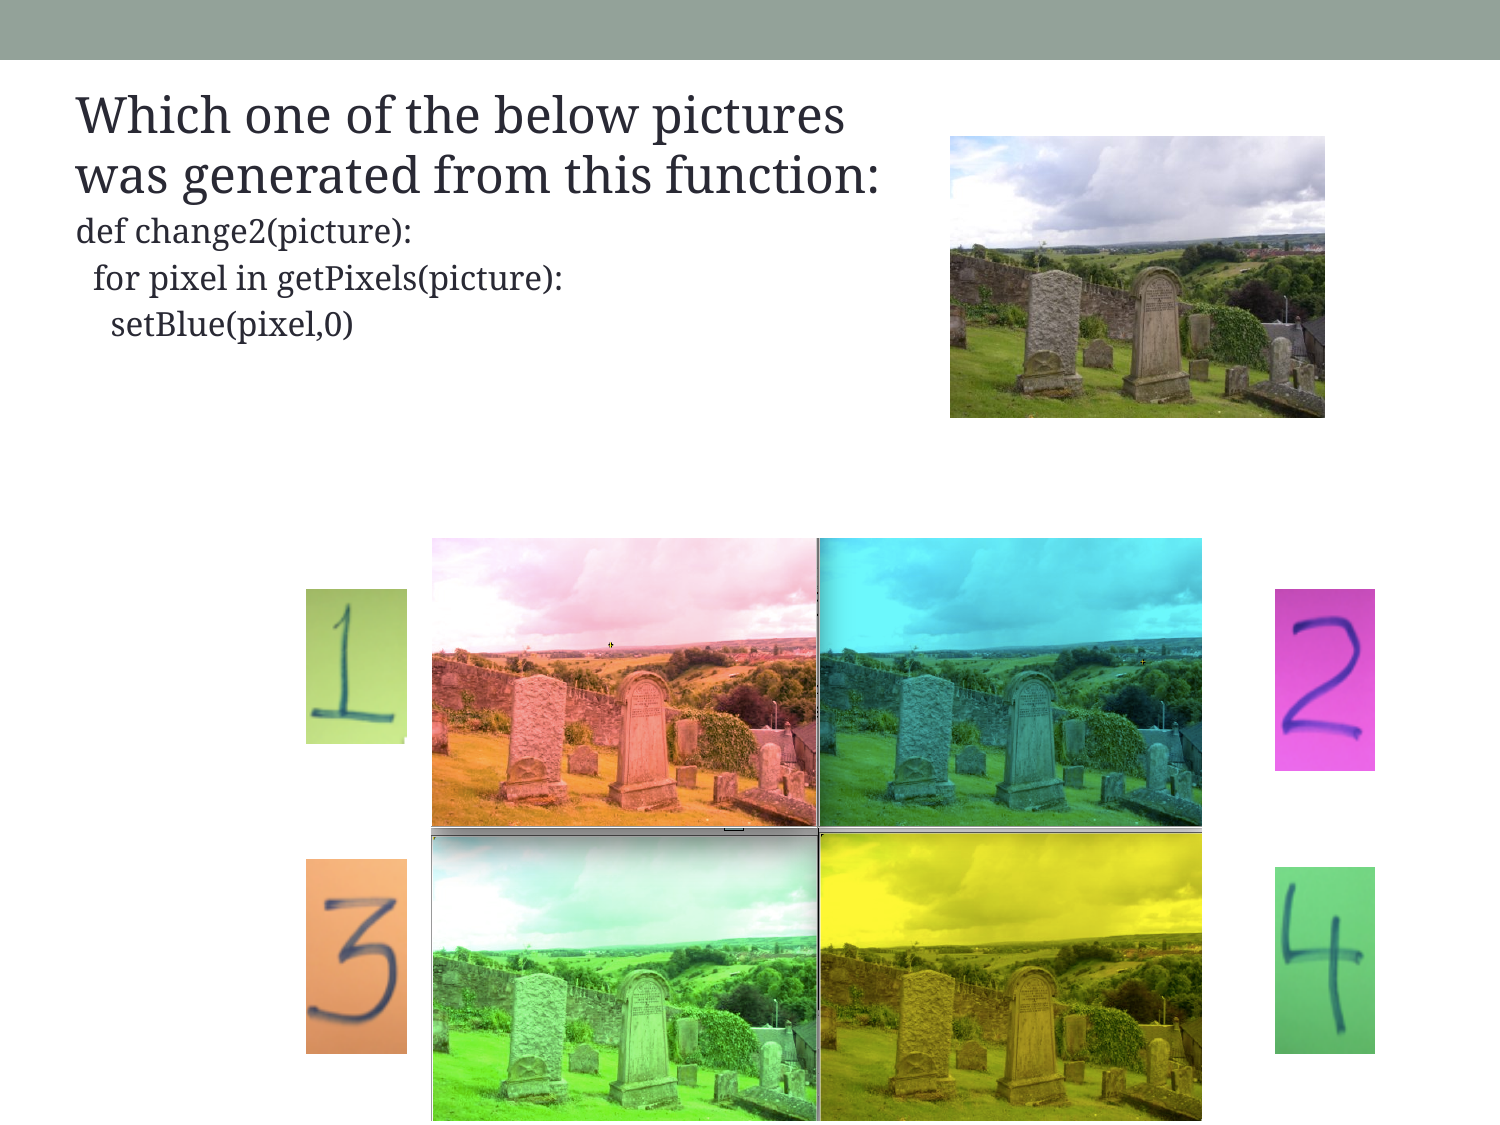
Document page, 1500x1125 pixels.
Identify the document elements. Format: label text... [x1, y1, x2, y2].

picture [306, 859, 407, 1054]
picture [431, 538, 1202, 1121]
picture [949, 136, 1326, 419]
picture [1274, 589, 1376, 772]
picture [306, 589, 407, 745]
picture [1274, 867, 1376, 1054]
list Which one of the below pictures was generated from this function: def change2(picture): for pixel in getPixels(picture): setBlue(pixel,0) [60, 76, 1325, 1095]
